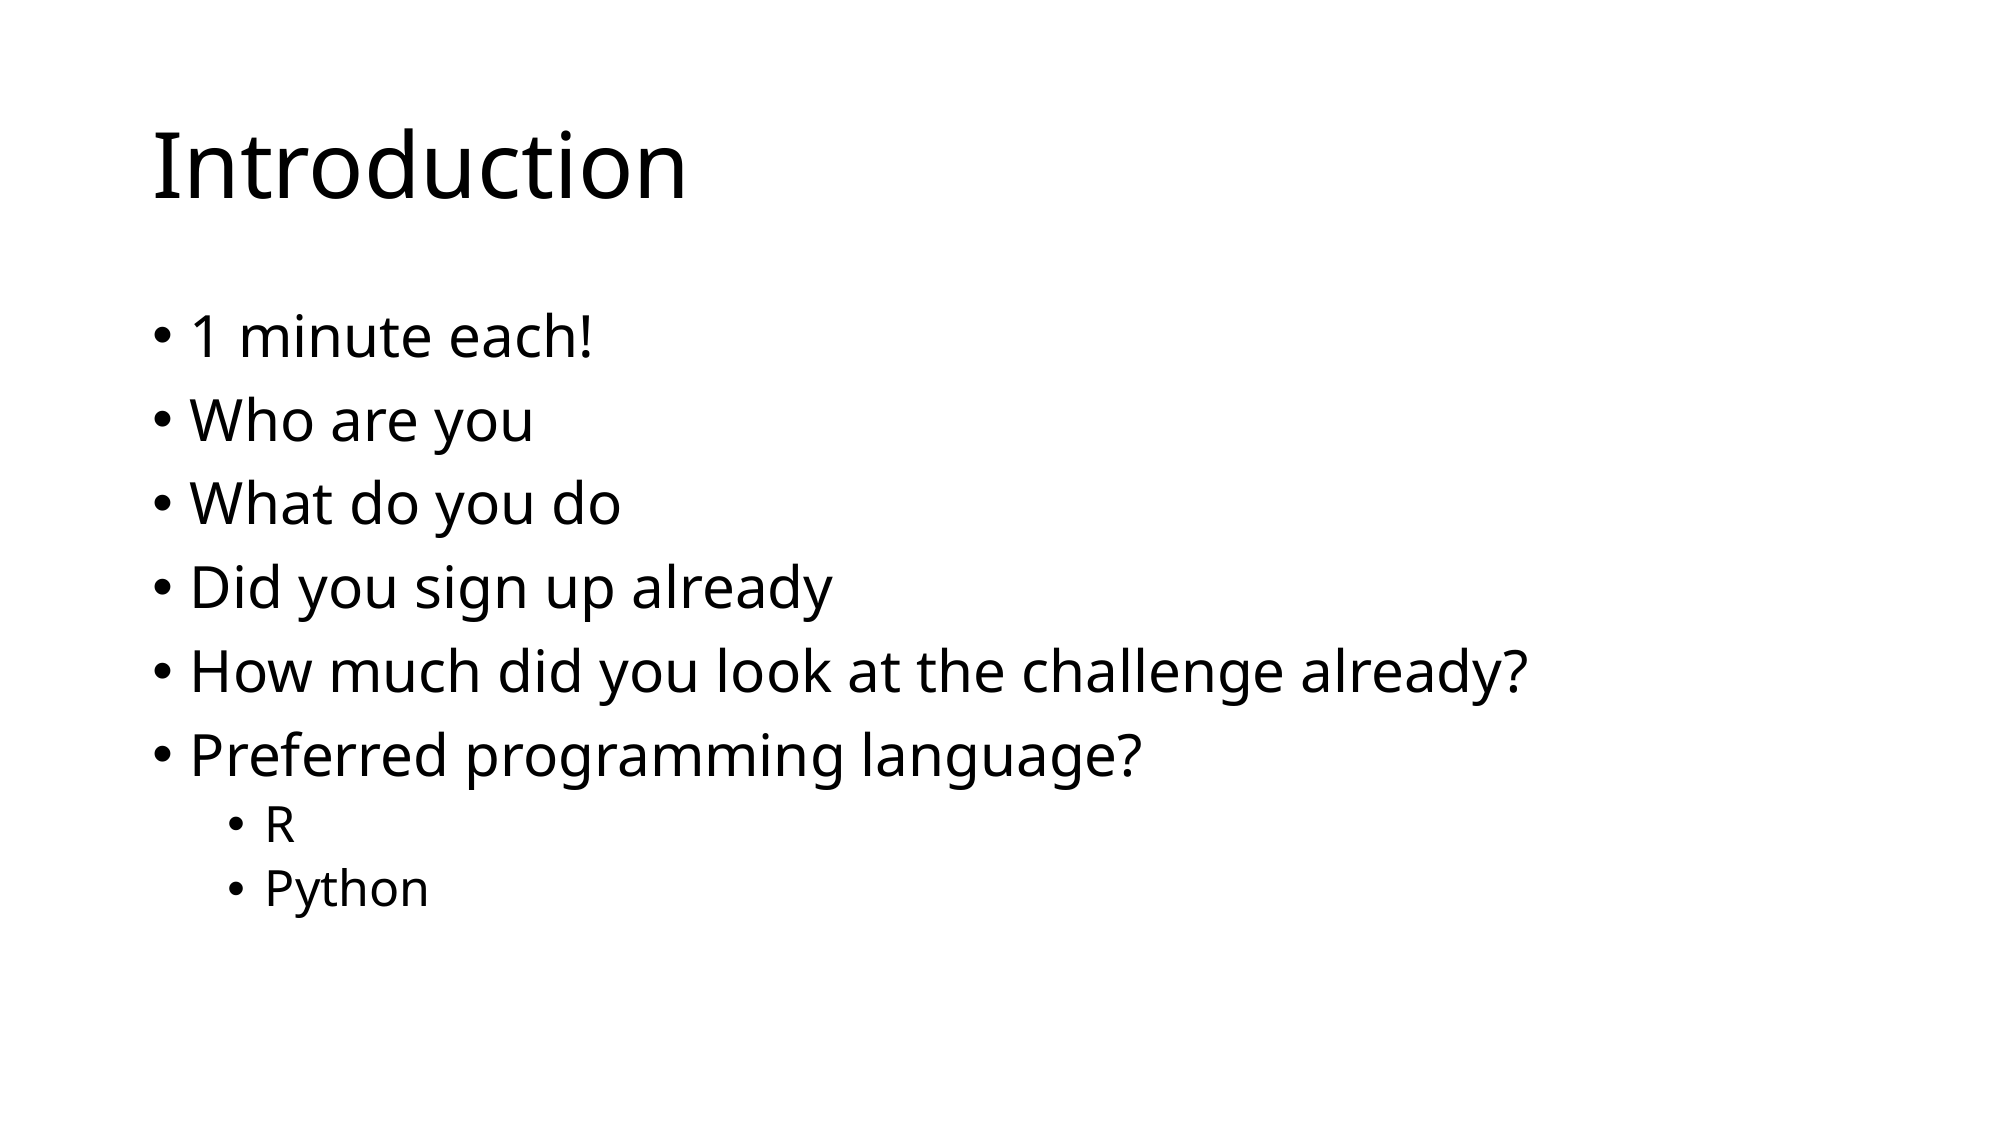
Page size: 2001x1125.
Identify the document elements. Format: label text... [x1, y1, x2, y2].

title Introduction [137, 59, 1863, 278]
list 1 minute each! Who are you What do you do Did you sign up already How much did you look at the challenge already? Preferred programming language? R Python [137, 299, 1863, 1014]
